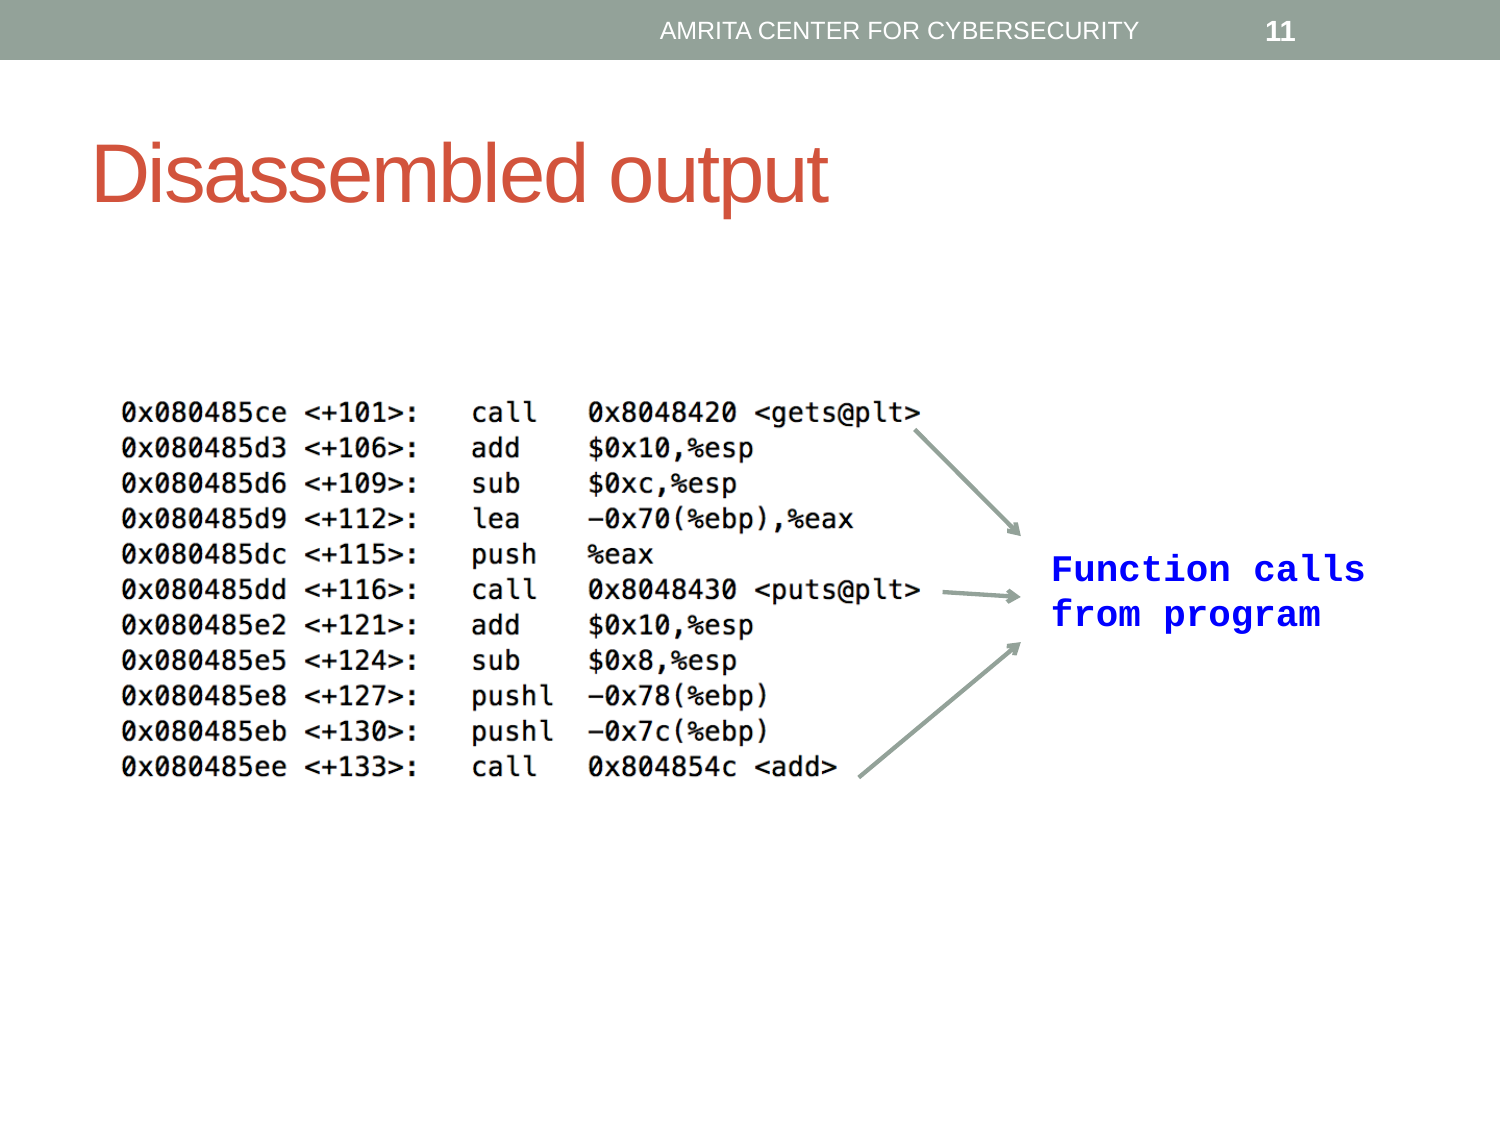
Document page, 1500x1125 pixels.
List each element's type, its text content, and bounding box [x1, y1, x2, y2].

slide_number 11 [1250, 3, 1425, 57]
picture [74, 397, 1021, 797]
title Disassembled output [75, 87, 1425, 250]
text_box Function calls from program [1036, 536, 1492, 641]
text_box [858, 641, 1021, 778]
footer AMRITA CENTER FOR CYBERSECURITY [562, 3, 1238, 57]
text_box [914, 429, 1021, 537]
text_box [942, 591, 1021, 598]
